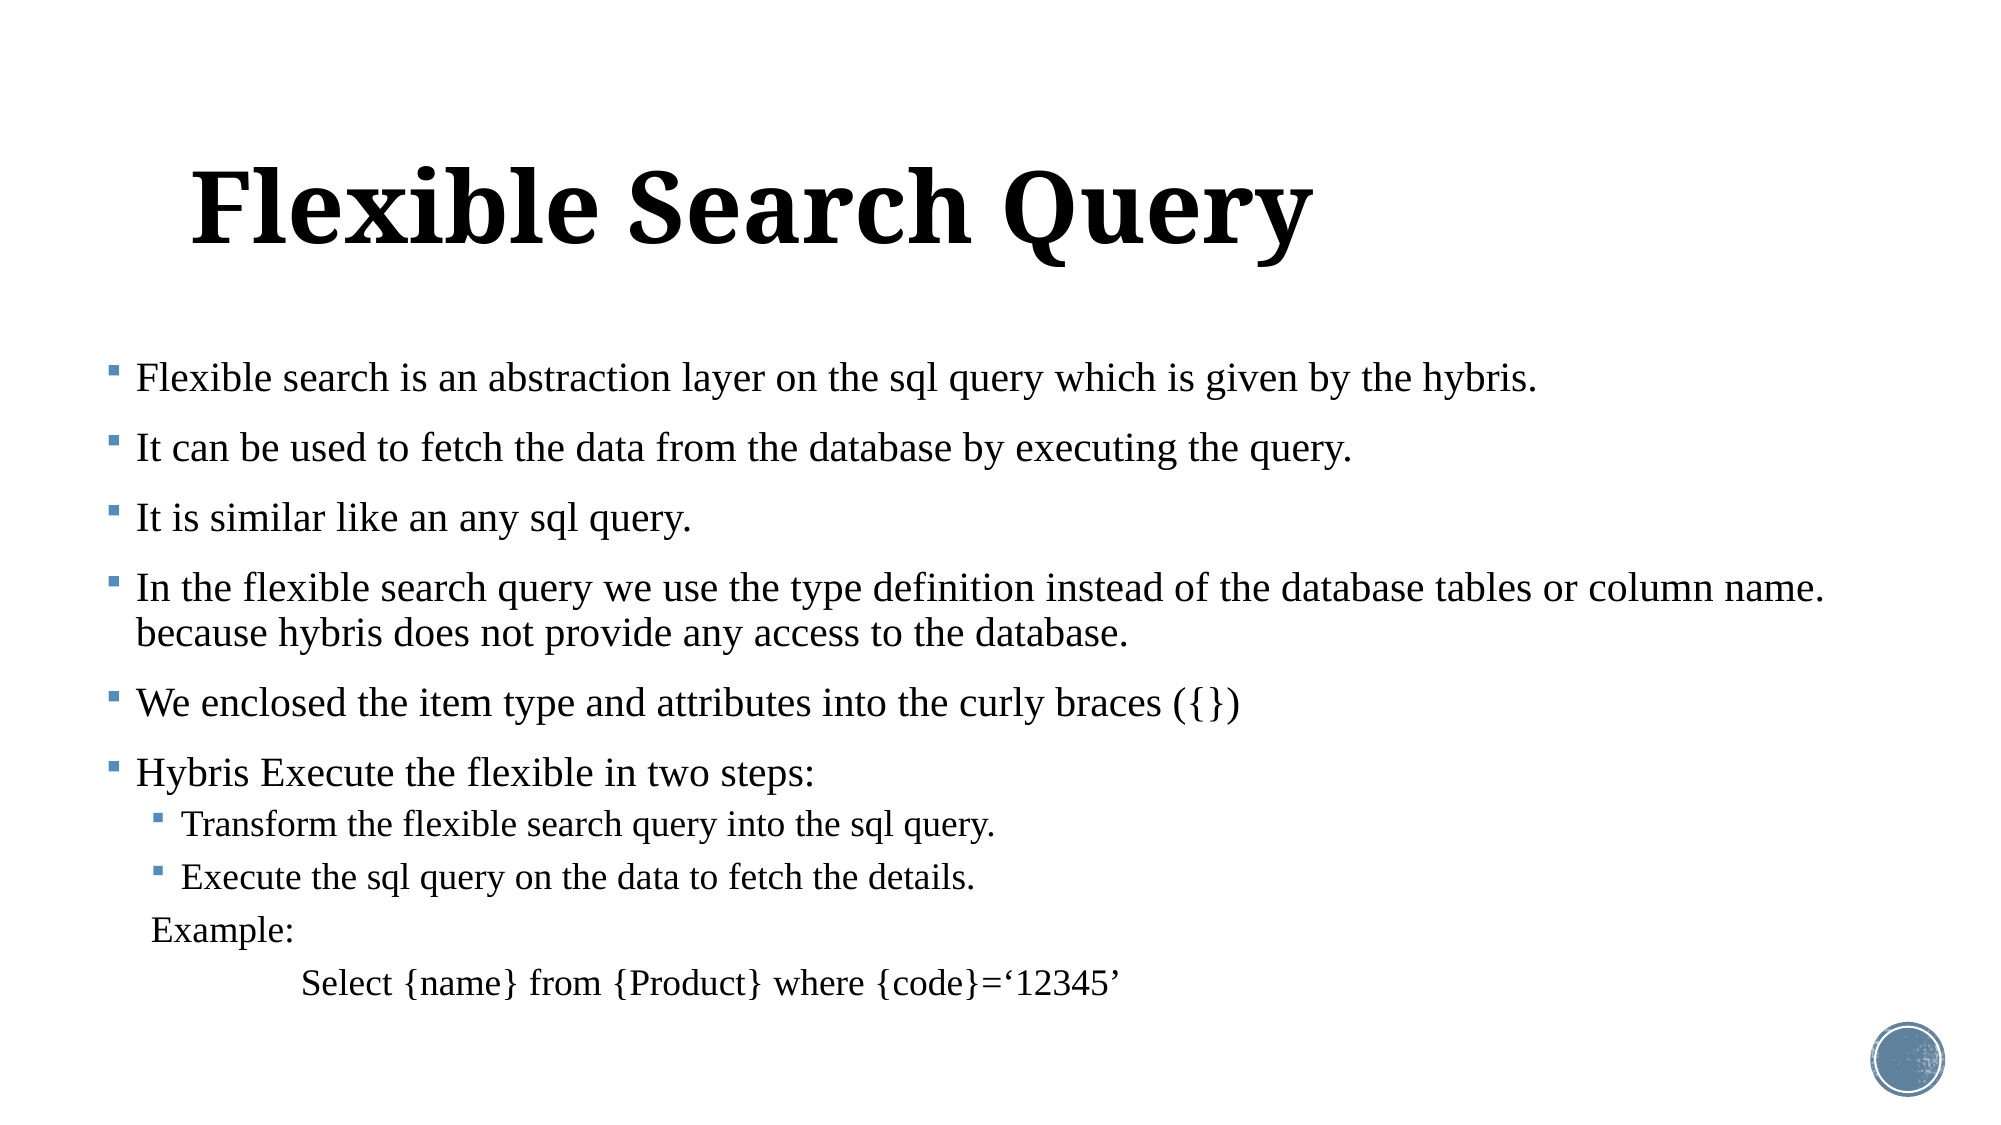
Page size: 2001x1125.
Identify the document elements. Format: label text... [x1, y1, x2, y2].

title Flexible Search Query [175, 79, 1826, 344]
list Flexible search is an abstraction layer on the sql query which is given by the hybris. It can be used to fetch the data from the database by executing the query. It is similar like an any sql query. In the flexible search query we use the type definition instead of the database tables or column name. because hybris does not provide any access to the database. We enclosed the item type and attributes into the curly braces ({}) Hybris Execute the flexible in two steps: Transform the flexible search query into the sql query. Execute the sql query on the data to fetch the details. Example: Select {name} from {Product} where {code}=‘12345’ [90, 348, 1965, 1013]
